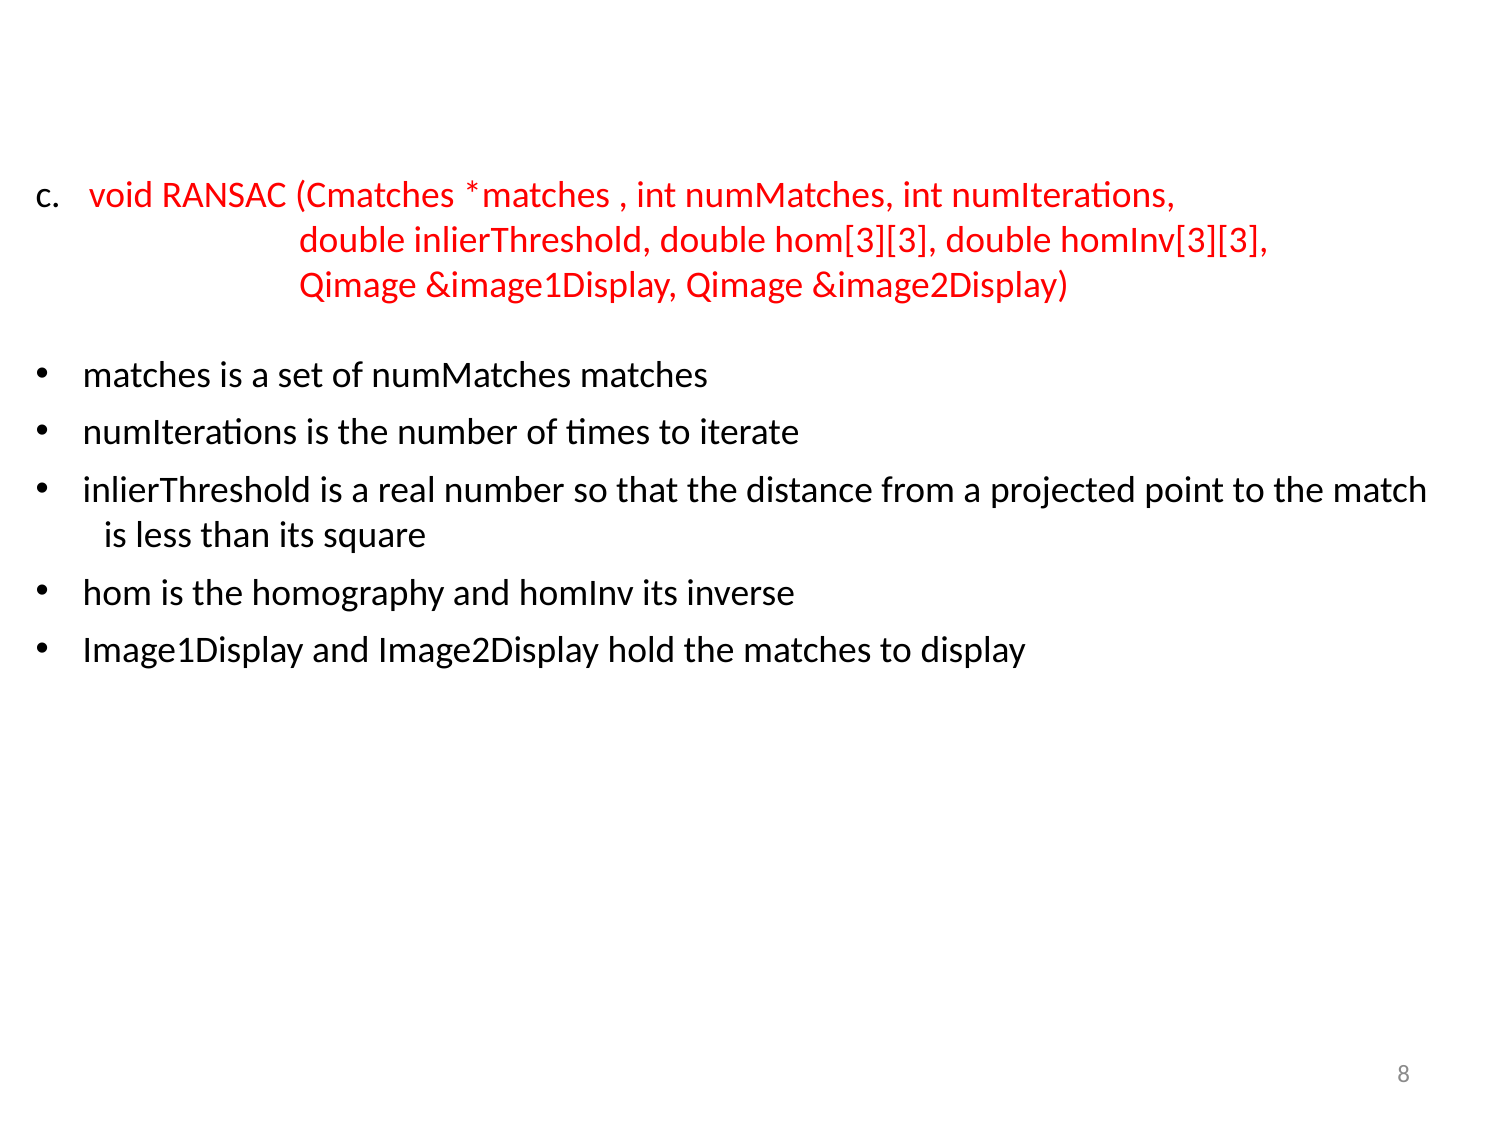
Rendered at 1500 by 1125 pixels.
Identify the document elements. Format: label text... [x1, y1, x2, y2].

slide_number 8 [1074, 1042, 1425, 1103]
text_box c. void RANSAC (Cmatches *matches , int numMatches, int numIterations, double inlierThreshold, double hom[3][3], double homInv[3][3], Qimage &image1Display, Qimage &image2Display) matches is a set of numMatches matches numIterations is the number of times to iterate inlierThreshold is a real number so that the distance from a projected point to the match is less than its square hom is the homography and homInv its inverse Image1Display and Image2Display hold the matches to display [20, 162, 1453, 735]
